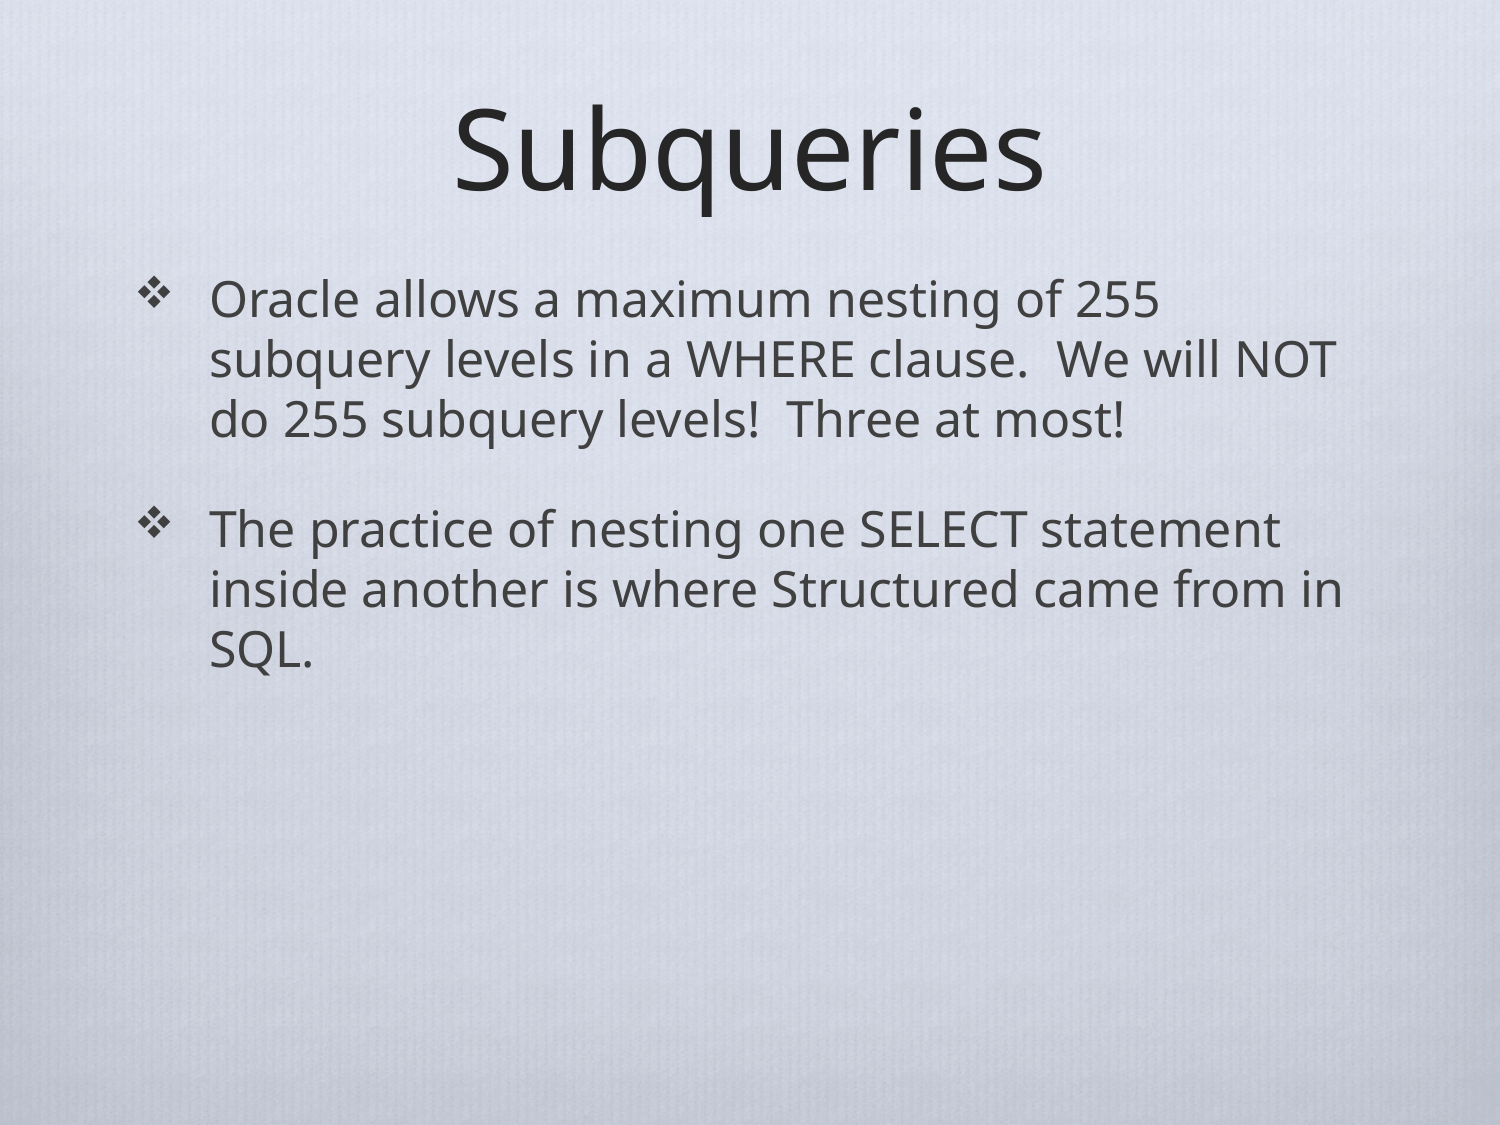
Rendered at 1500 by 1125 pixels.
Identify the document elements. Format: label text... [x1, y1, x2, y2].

list Oracle allows a maximum nesting of 255 subquery levels in a WHERE clause. We will NOT do 255 subquery levels! Three at most! The practice of nesting one SELECT statement inside another is where Structured came from in SQL. [119, 260, 1381, 1011]
title Subqueries [119, 51, 1381, 240]
